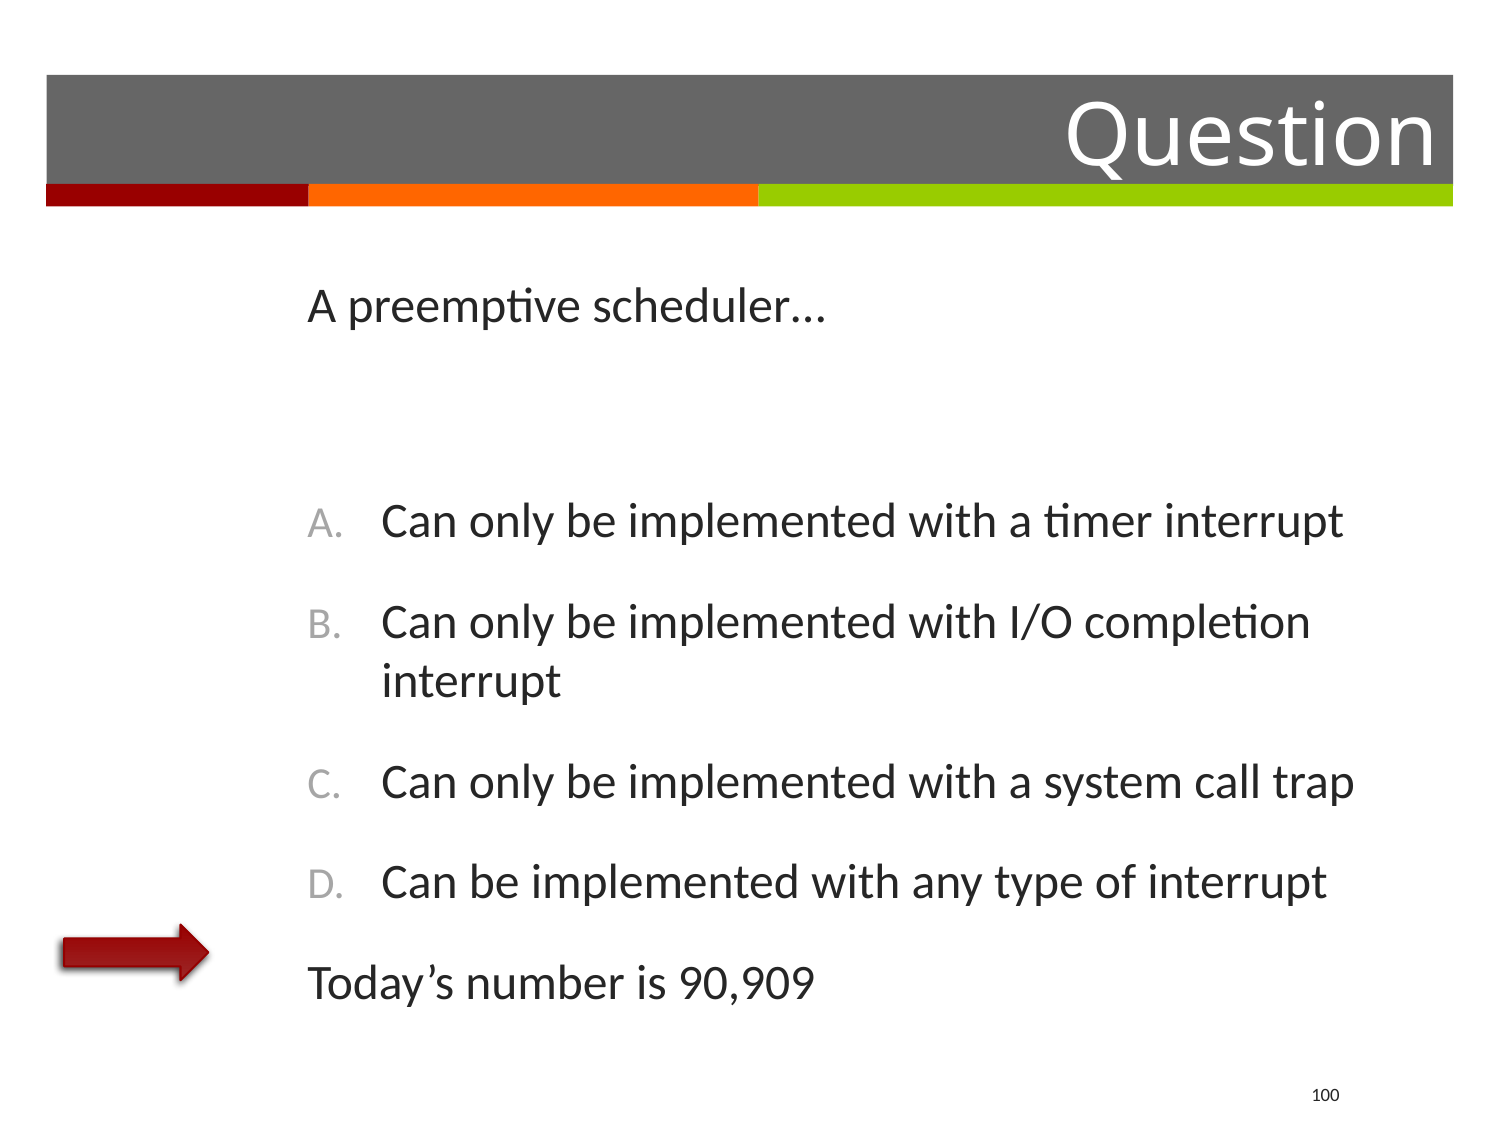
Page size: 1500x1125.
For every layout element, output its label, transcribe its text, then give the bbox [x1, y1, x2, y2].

list Can only be implemented with a timer interrupt Can only be implemented with I/O completion interrupt Can only be implemented with a system call trap Can be implemented with any type of interrupt Today’s number is 90,909 [292, 481, 1377, 1075]
text_box [63, 923, 210, 982]
list 100 [1268, 1074, 1355, 1125]
list A preemptive scheduler… [292, 265, 1372, 463]
